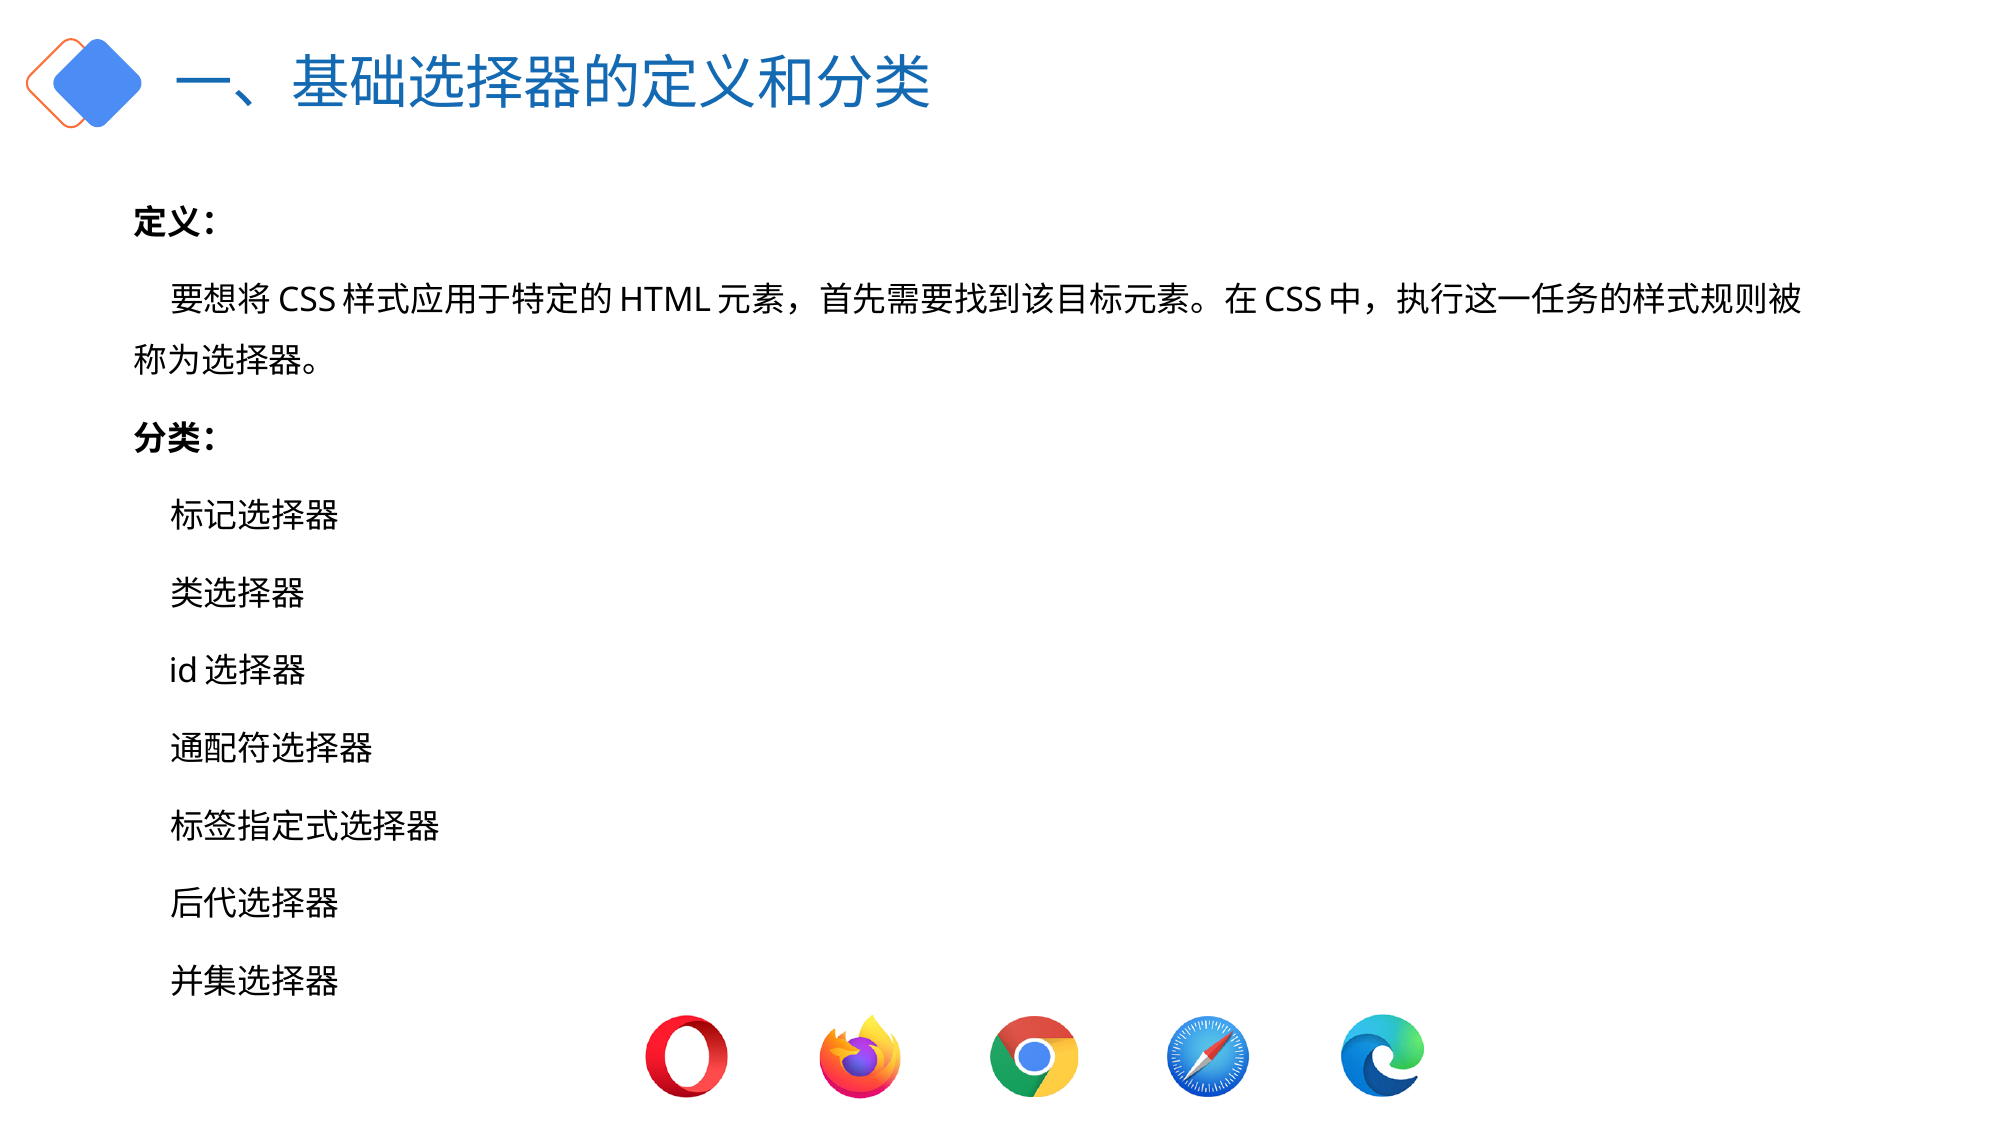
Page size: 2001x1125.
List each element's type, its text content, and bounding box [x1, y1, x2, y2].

list 定义： 要想将CSS样式应用于特定的HTML元素，首先需要找到该目标元素。在CSS中，执行这一任务的样式规则被称为选择器。 分类： 标记选择器 类选择器 id选择器 通配符选择器 标签指定式选择器 后代选择器 并集选择器 [118, 172, 1832, 1014]
picture [568, 1014, 1545, 1110]
title 一、基础选择器的定义和分类 [159, 25, 1012, 144]
